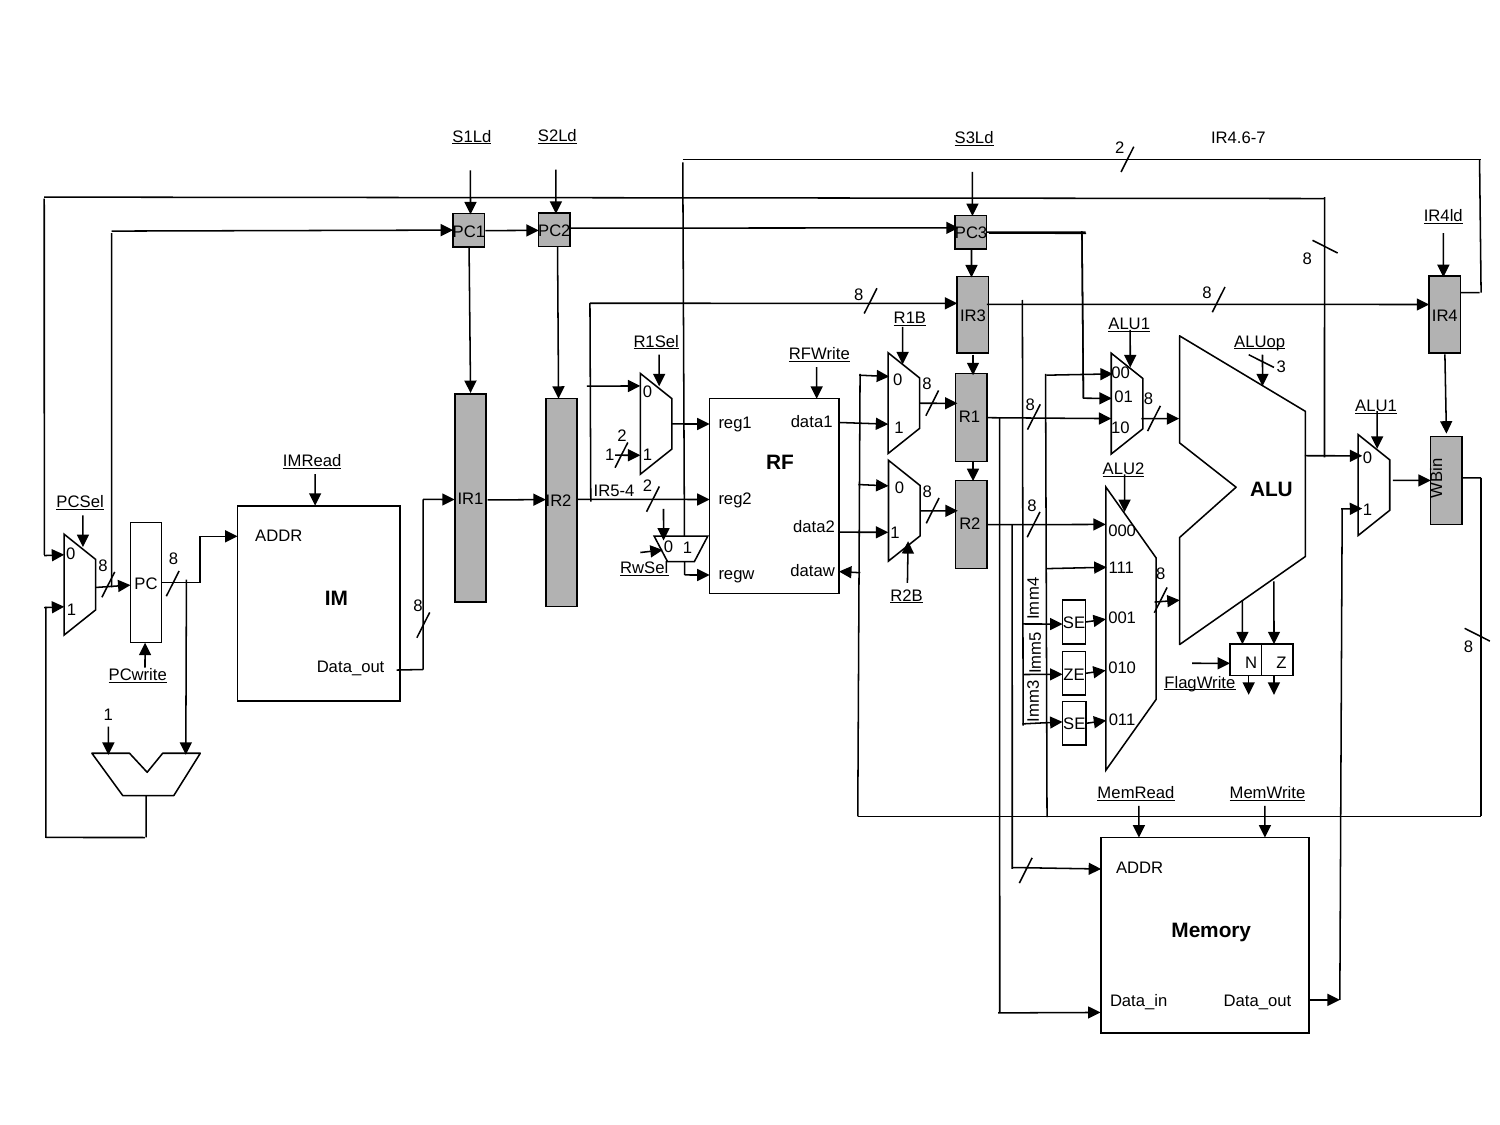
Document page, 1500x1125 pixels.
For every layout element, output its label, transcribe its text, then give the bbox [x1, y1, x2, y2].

text_box [1085, 666, 1106, 679]
text_box [102, 731, 115, 755]
text_box S1Ld [437, 118, 507, 153]
text_box 00 [1096, 375, 1100, 389]
text_box [1118, 486, 1131, 511]
text_box [1430, 506, 1463, 525]
text_box [44, 601, 65, 614]
text_box Data_out [1208, 982, 1307, 1017]
text_box 8 [83, 546, 106, 582]
text_box IR4ld [1408, 197, 1478, 233]
text_box [91, 753, 201, 796]
text_box PCSel [41, 483, 106, 519]
text_box Imm5 [1047, 617, 1052, 668]
text_box [1101, 837, 1310, 1033]
text_box ALU [1235, 467, 1308, 508]
text_box 1 [51, 590, 91, 626]
text_box 10 [1096, 409, 1145, 445]
text_box 01 [1099, 378, 1148, 414]
text_box 8 [1187, 274, 1227, 310]
text_box [1341, 502, 1363, 515]
text_box 1 [88, 695, 128, 731]
text_box SE [1062, 600, 1086, 644]
text_box [1242, 675, 1255, 695]
text_box [1161, 594, 1179, 608]
text_box FlagWrite [1149, 664, 1251, 699]
text_box PCwrite [93, 656, 182, 692]
text_box 8 [1287, 240, 1327, 275]
text_box ZE [1062, 651, 1086, 696]
text_box MemWrite [1214, 774, 1321, 810]
text_box [1227, 298, 1430, 311]
text_box Memory [1156, 908, 1266, 949]
text_box [1256, 373, 1265, 387]
text_box [1155, 413, 1180, 425]
text_box [1236, 600, 1249, 645]
text_box [549, 169, 563, 214]
text_box 8 [1145, 380, 1169, 416]
text_box IR4.6-7 [1196, 119, 1281, 155]
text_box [111, 229, 1087, 588]
text_box Data_out [302, 648, 400, 683]
text_box ALU1 [1340, 387, 1412, 423]
text_box [1440, 354, 1453, 434]
text_box [64, 571, 96, 614]
text_box 111 [1093, 549, 1149, 585]
text_box PC1 [453, 213, 485, 228]
text_box [1267, 675, 1281, 695]
text_box 00 [1096, 354, 1145, 378]
text_box R2B [875, 596, 938, 612]
text_box [1105, 585, 1157, 664]
text_box [610, 221, 959, 228]
text_box Imm3 [1014, 665, 1046, 738]
text_box 011 [1093, 700, 1151, 736]
text_box Z [1261, 644, 1302, 679]
text_box PC2 [538, 213, 571, 228]
text_box [1086, 716, 1107, 729]
text_box [1105, 547, 1155, 555]
text_box [1358, 526, 1371, 536]
text_box N [1230, 644, 1261, 679]
text_box [1022, 716, 1063, 729]
text_box [1105, 736, 1131, 771]
text_box 010 [1093, 649, 1151, 685]
text_box [1192, 657, 1230, 664]
text_box 0 [1348, 439, 1388, 475]
text_box [1258, 810, 1272, 838]
text_box [1111, 445, 1123, 455]
text_box [1267, 581, 1281, 645]
text_box Imm4 [1023, 596, 1046, 617]
text_box [179, 596, 193, 755]
text_box IM [310, 596, 363, 617]
text_box MemRead [1082, 774, 1190, 810]
text_box [1132, 810, 1146, 838]
text_box [464, 170, 477, 215]
text_box IR4 [1429, 276, 1461, 353]
text_box ALU1 [1093, 306, 1165, 341]
text_box IR1 [454, 596, 487, 603]
text_box [64, 626, 76, 636]
text_box S2Ld [523, 117, 592, 153]
text_box PC [130, 596, 162, 643]
text_box [1052, 618, 1063, 630]
text_box [1179, 488, 1306, 645]
text_box [998, 1006, 1101, 1019]
text_box Imm4 [1014, 596, 1022, 635]
text_box 2 [1100, 129, 1134, 164]
text_box [545, 596, 578, 607]
text_box [1371, 423, 1384, 449]
text_box 0 [51, 535, 91, 571]
text_box ALUop [1219, 323, 1301, 358]
text_box ALU2 [1091, 450, 1160, 486]
text_box [138, 642, 152, 656]
text_box [1304, 449, 1363, 462]
text_box 3 [1261, 348, 1301, 383]
text_box Data_in [1095, 982, 1183, 1017]
text_box 000 [1093, 511, 1151, 547]
text_box ADDR [1101, 849, 1179, 885]
text_box WBin [1418, 450, 1469, 506]
text_box [1430, 436, 1463, 450]
text_box [1105, 486, 1123, 511]
text_box SE [1062, 701, 1087, 746]
text_box PC3 [955, 215, 987, 228]
text_box [1437, 233, 1450, 278]
text_box [966, 171, 979, 216]
text_box 001 [1093, 599, 1151, 635]
text_box [1179, 335, 1306, 487]
text_box 8 [398, 596, 438, 623]
text_box [1358, 458, 1390, 513]
text_box 1 [1347, 490, 1387, 526]
text_box S3Ld [939, 119, 1009, 155]
text_box [1105, 685, 1157, 707]
text_box [1028, 862, 1101, 875]
text_box 8 [1141, 555, 1179, 591]
text_box [44, 549, 65, 562]
text_box 8 [1449, 628, 1489, 664]
text_box Imm5 [1016, 617, 1046, 665]
text_box [1309, 993, 1340, 1007]
text_box [1091, 367, 1113, 378]
text_box [237, 596, 400, 701]
text_box [1124, 341, 1137, 368]
text_box [1023, 668, 1063, 681]
